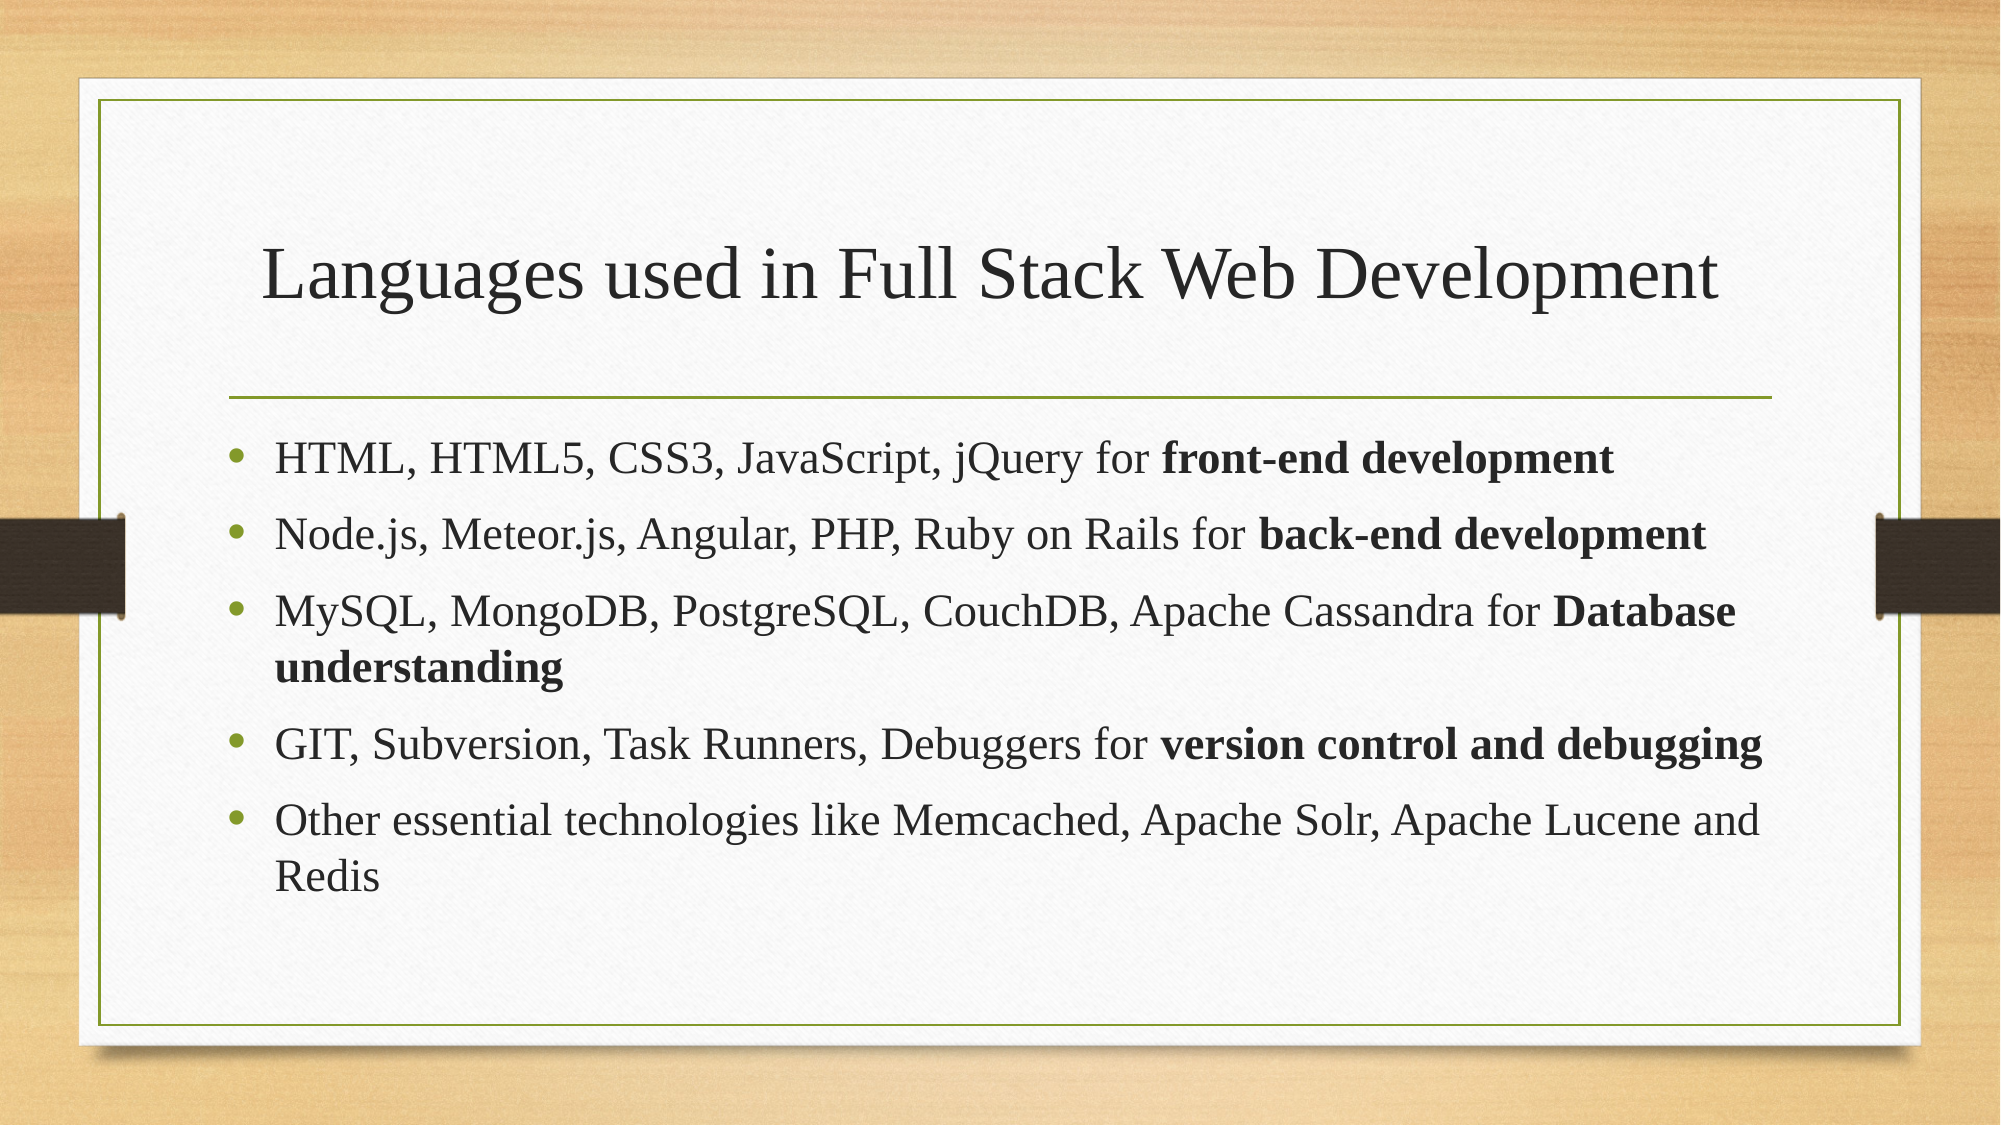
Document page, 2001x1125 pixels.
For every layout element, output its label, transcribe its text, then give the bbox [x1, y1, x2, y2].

picture [0, 0, 2001, 1125]
title Languages used in Full Stack Web Development [212, 161, 1788, 375]
list HTML, HTML5, CSS3, JavaScript, jQuery for front-end development Node.js, Meteor.js, Angular, PHP, Ruby on Rails for back-end development MySQL, MongoDB, PostgreSQL, CouchDB, Apache Cassandra for Database understanding GIT, Subversion, Task Runners, Debuggers for version control and debugging Other essential technologies like Memcached, Apache Solr, Apache Lucene and Redis [212, 419, 1788, 964]
